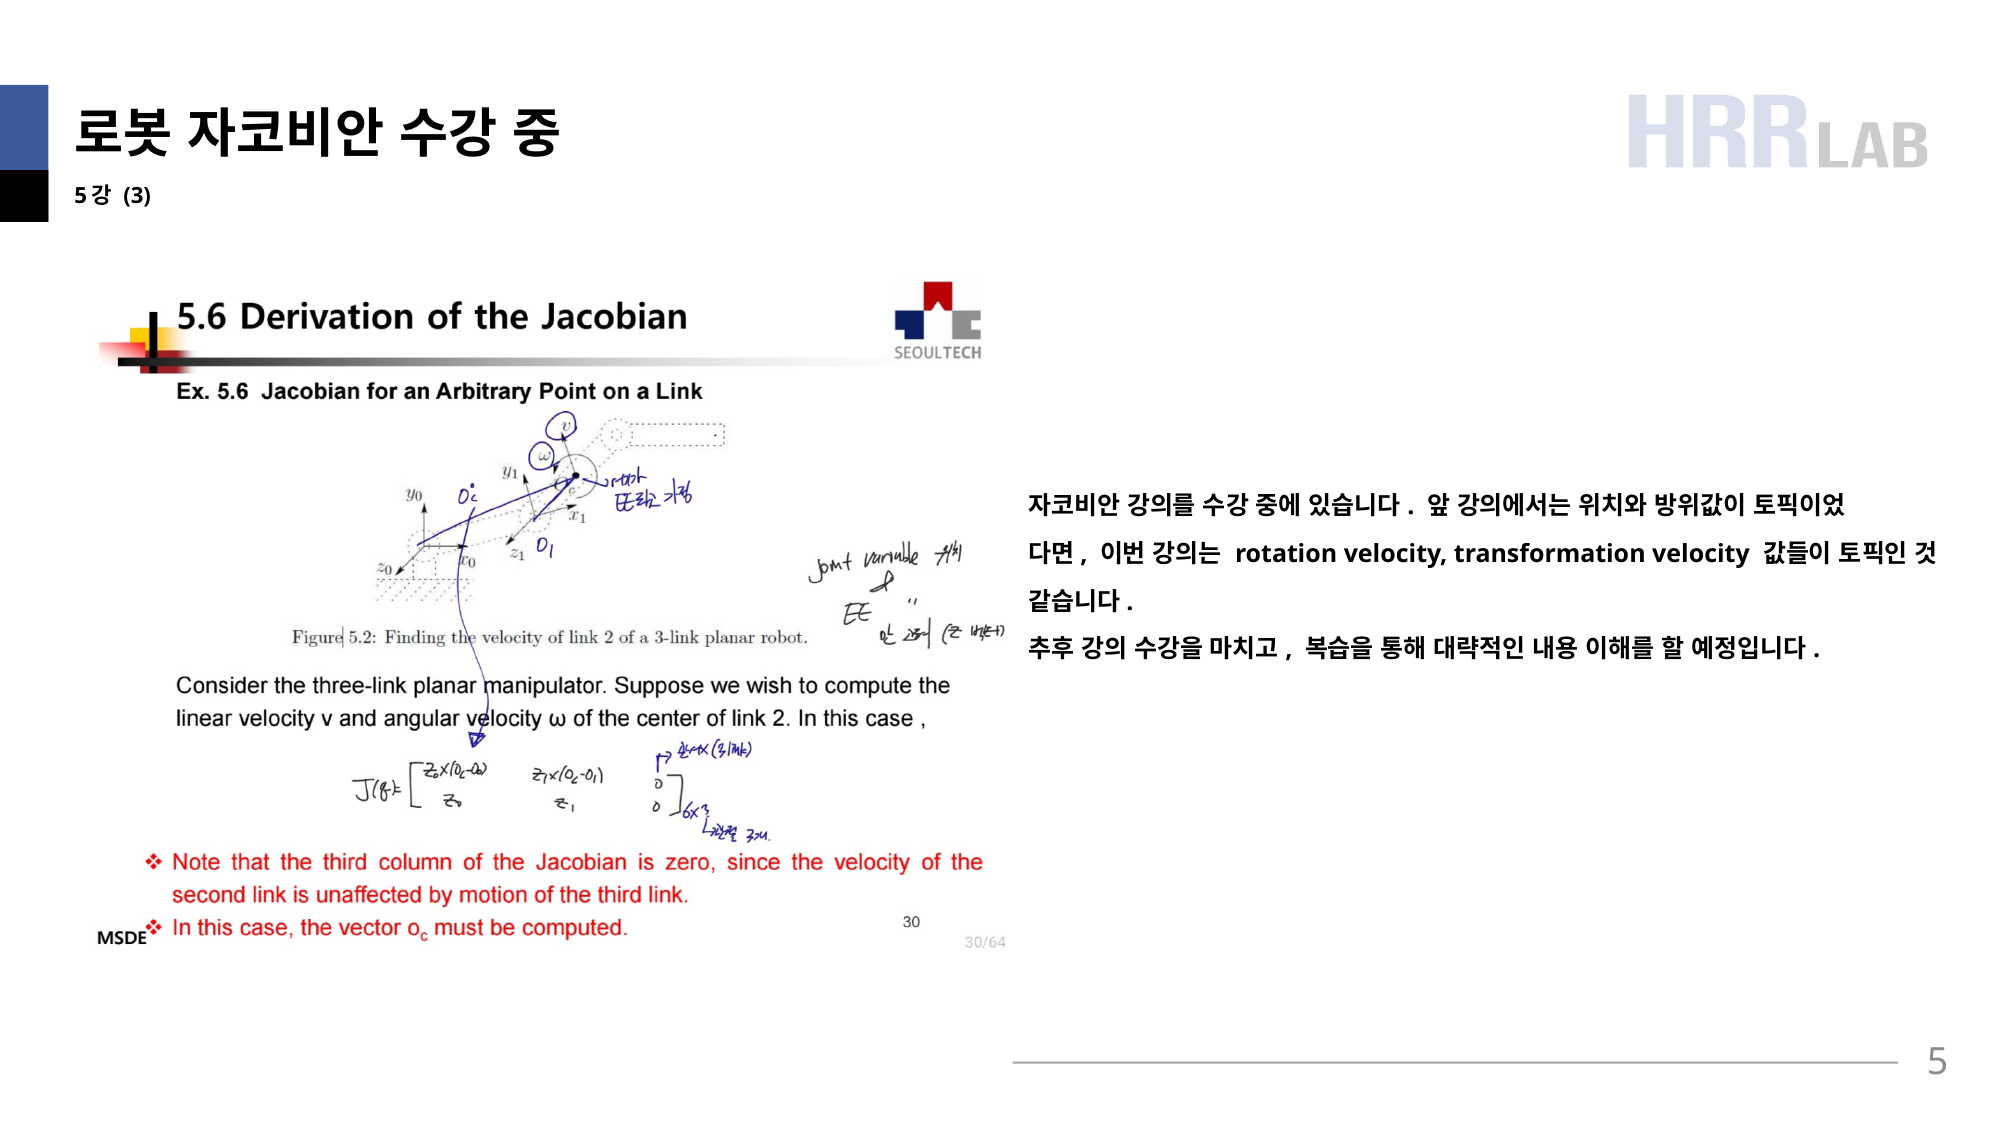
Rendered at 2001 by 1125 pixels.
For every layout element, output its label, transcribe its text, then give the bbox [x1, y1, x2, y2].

title 로봇 자코비안 수강 중 [59, 99, 1278, 172]
picture [59, 273, 1014, 949]
slide_number 5 [1897, 1032, 1978, 1093]
text_box 자코비안 강의를 수강 중에 있습니다. 앞 강의에서는 위치와 방위값이 토픽이었 다면, 이번 강의는 rotation velocity, transformation velocity 값들이 토픽인 것 같습니다. 추후 강의 수강을 마치고, 복습을 통해 대략적인 내용 이해를 할 예정입니다. [1014, 485, 1968, 737]
list 5강 (3) [59, 176, 702, 216]
